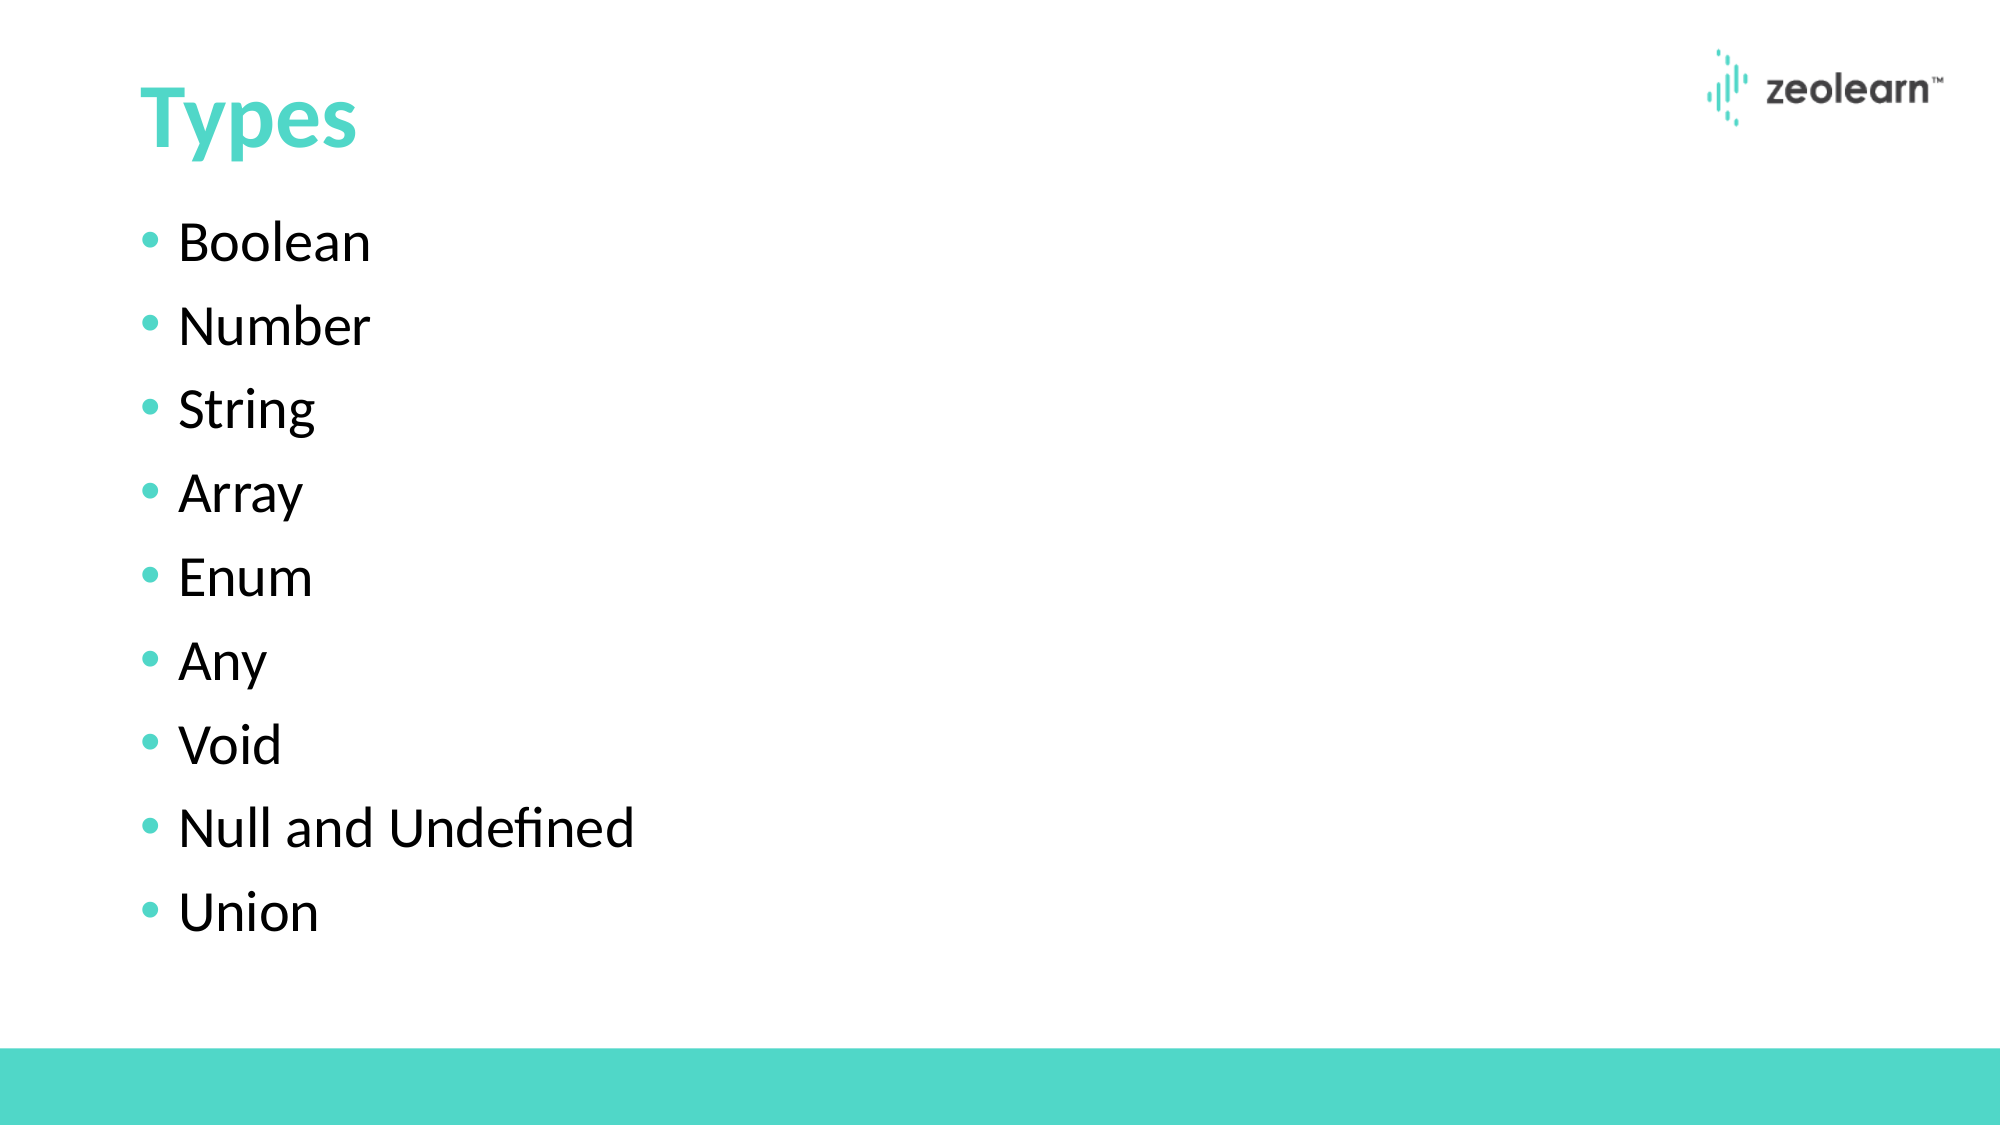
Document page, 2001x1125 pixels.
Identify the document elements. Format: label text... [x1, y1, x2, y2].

title Types [125, 47, 1867, 189]
picture [1686, 37, 1965, 140]
list Boolean Number String Array Enum Any Void Null and Undefined Union [125, 203, 1867, 1001]
